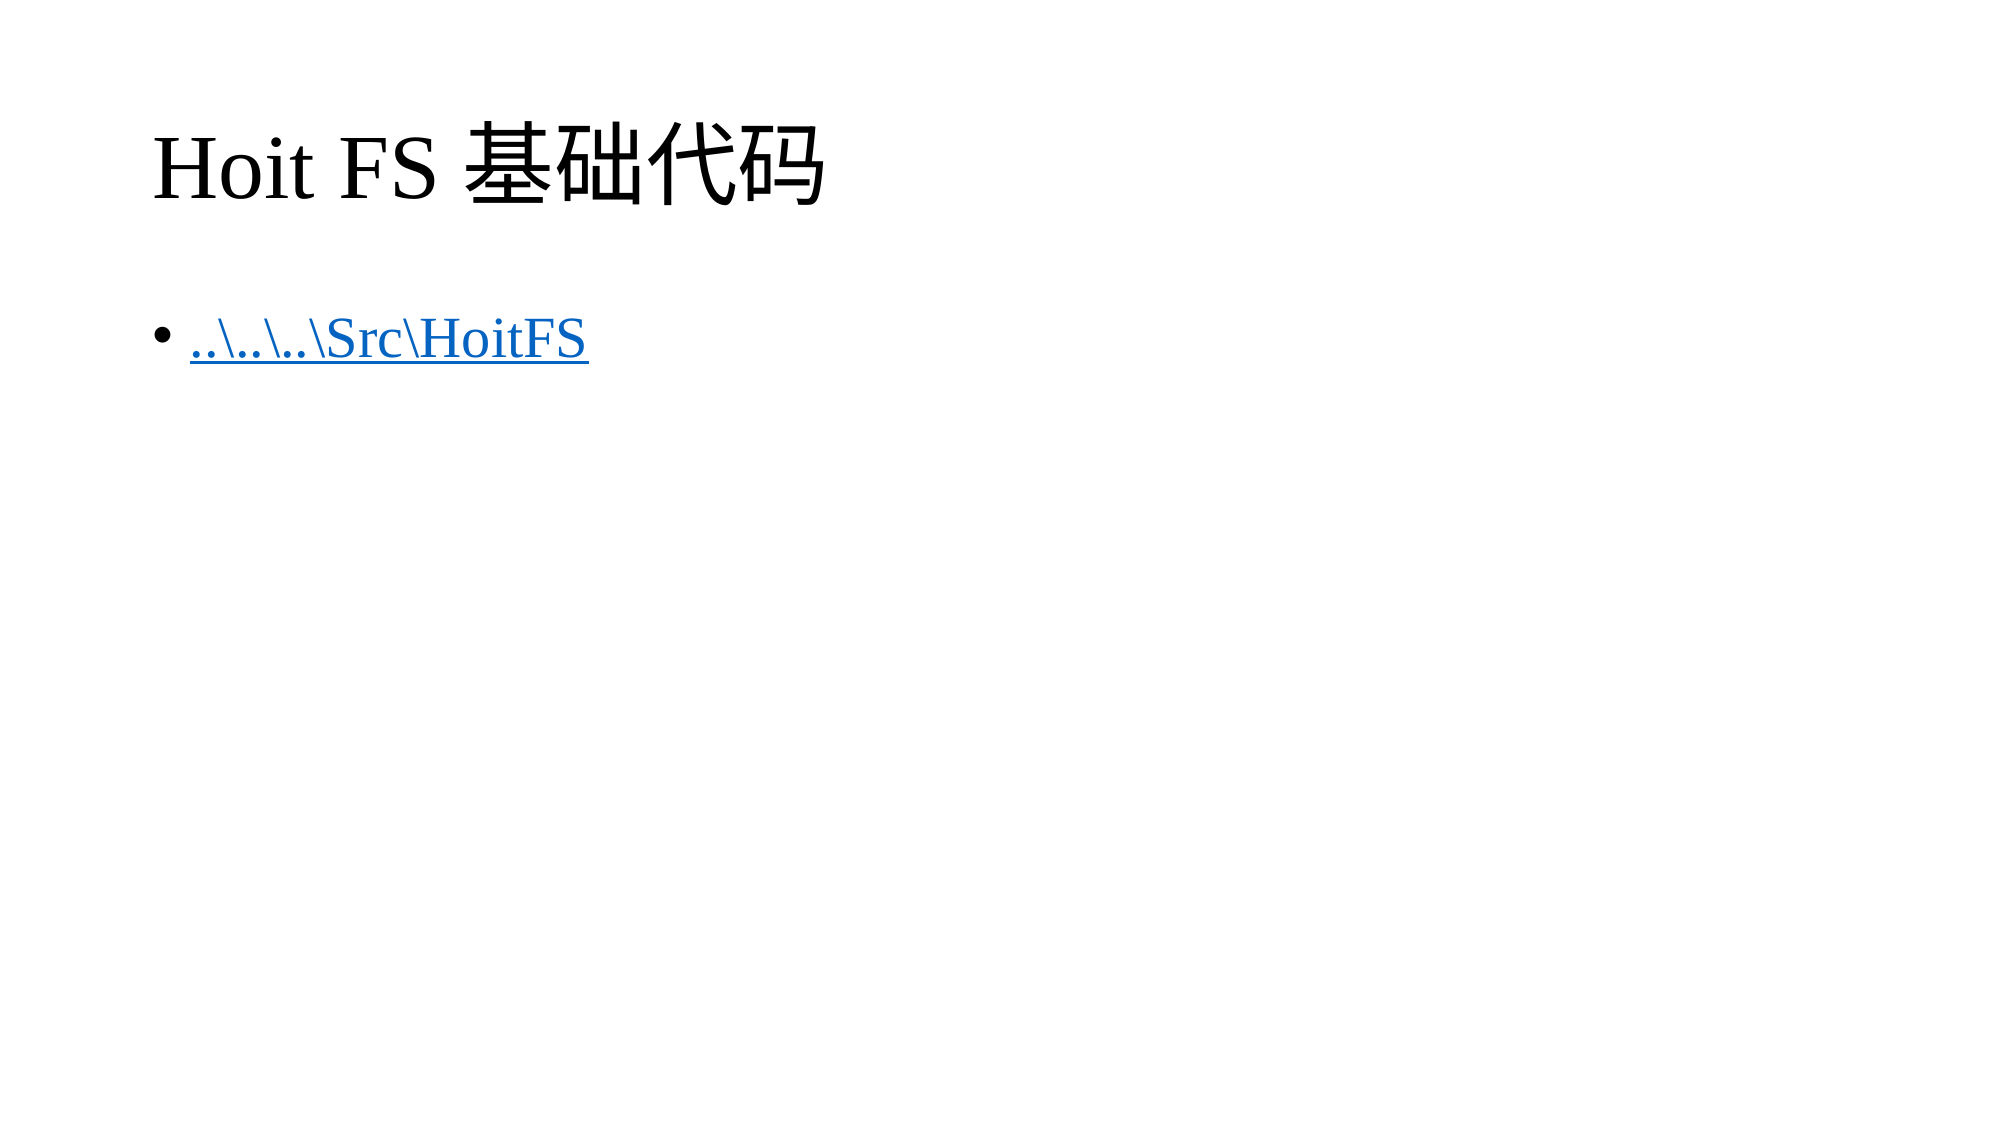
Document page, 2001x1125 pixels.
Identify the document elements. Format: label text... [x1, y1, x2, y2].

list ..\..\..\Src\HoitFS [137, 299, 1863, 1014]
title Hoit FS基础代码 [137, 59, 1863, 278]
